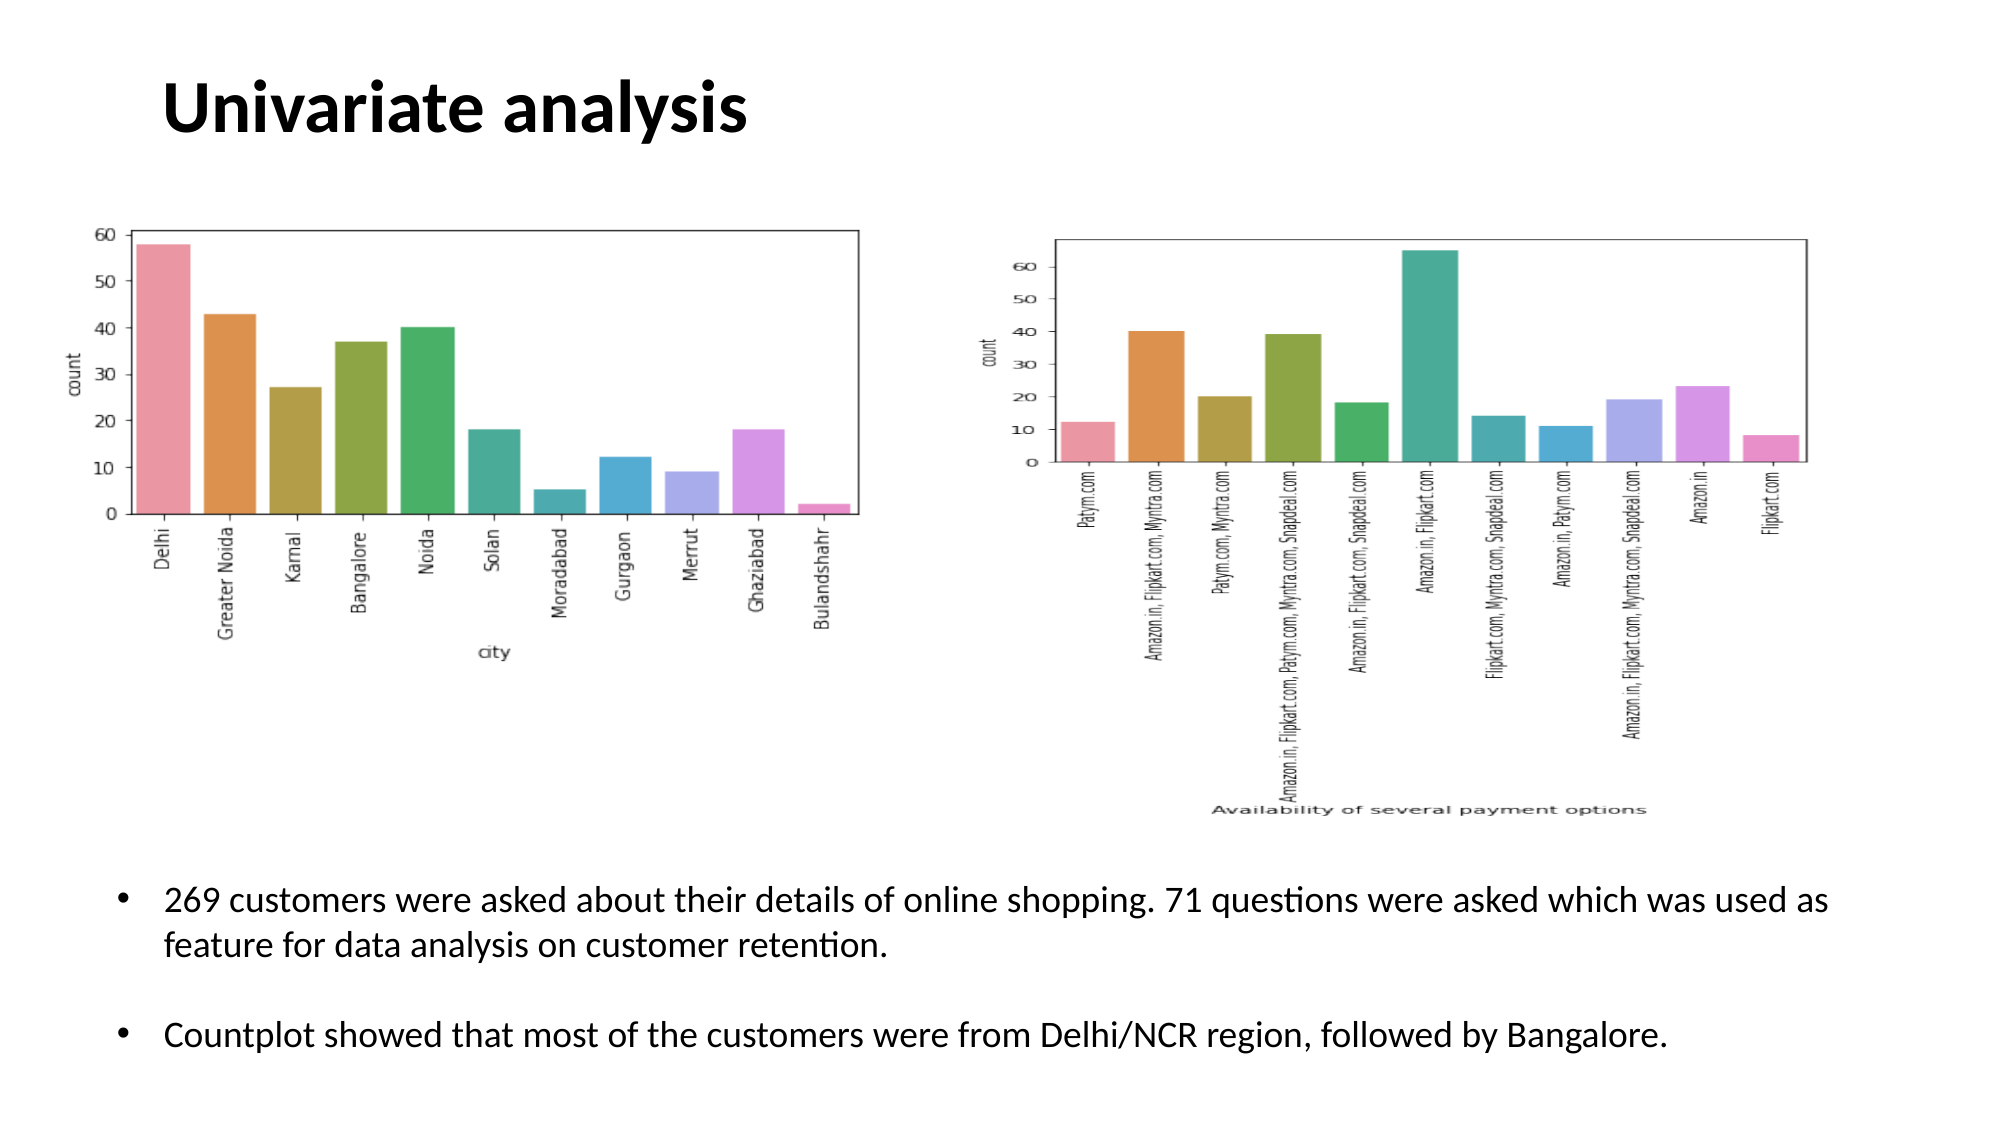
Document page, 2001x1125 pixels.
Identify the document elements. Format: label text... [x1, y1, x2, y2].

picture [962, 233, 1820, 822]
text_box 269 customers were asked about their details of online shopping. 71 questions were asked which was used as feature for data analysis on customer retention. Countplot showed that most of the customers were from Delhi/NCR region, followed by Bangalore. [102, 867, 1874, 1125]
text_box Univariate analysis [147, 49, 1179, 155]
picture [52, 217, 870, 673]
